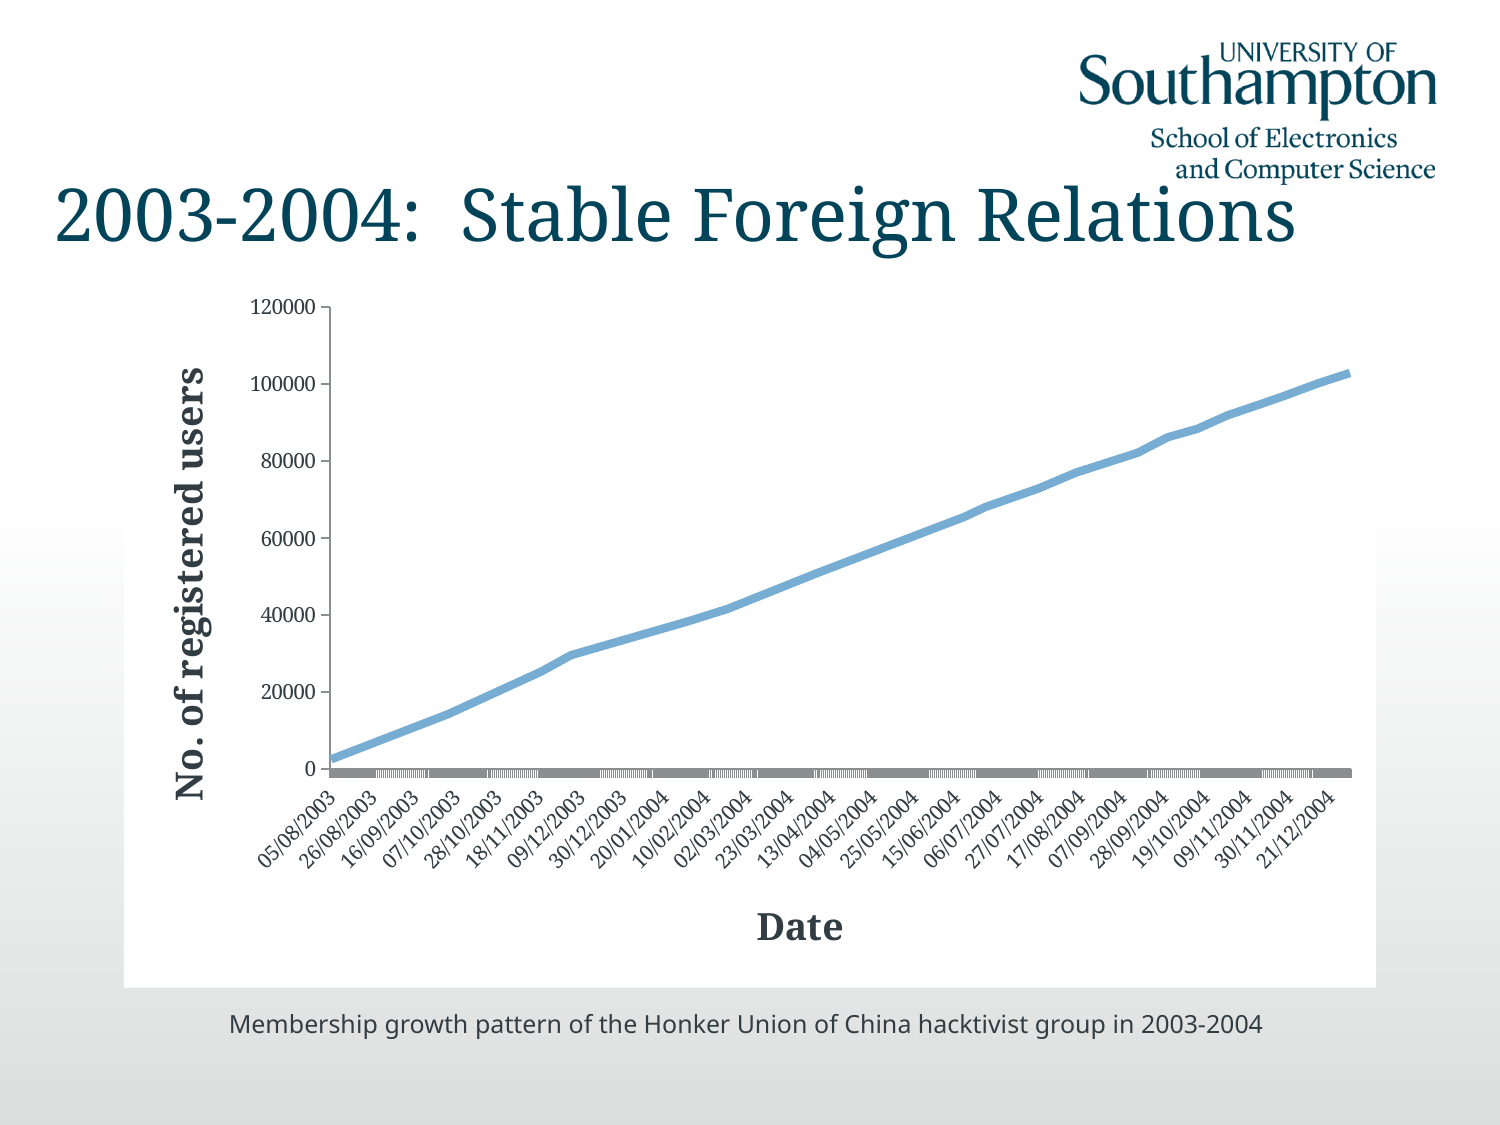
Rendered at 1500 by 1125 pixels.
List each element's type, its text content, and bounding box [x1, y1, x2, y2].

chart [123, 278, 1377, 988]
picture [1080, 71, 1103, 101]
picture [1242, 42, 1251, 54]
text_box Membership growth pattern of the Honker Union of China hacktivist group in 2003-2004 [112, 1001, 1388, 1046]
picture [1080, 42, 1437, 160]
title 2003-2004: Stable Foreign Relations [52, 160, 1448, 268]
